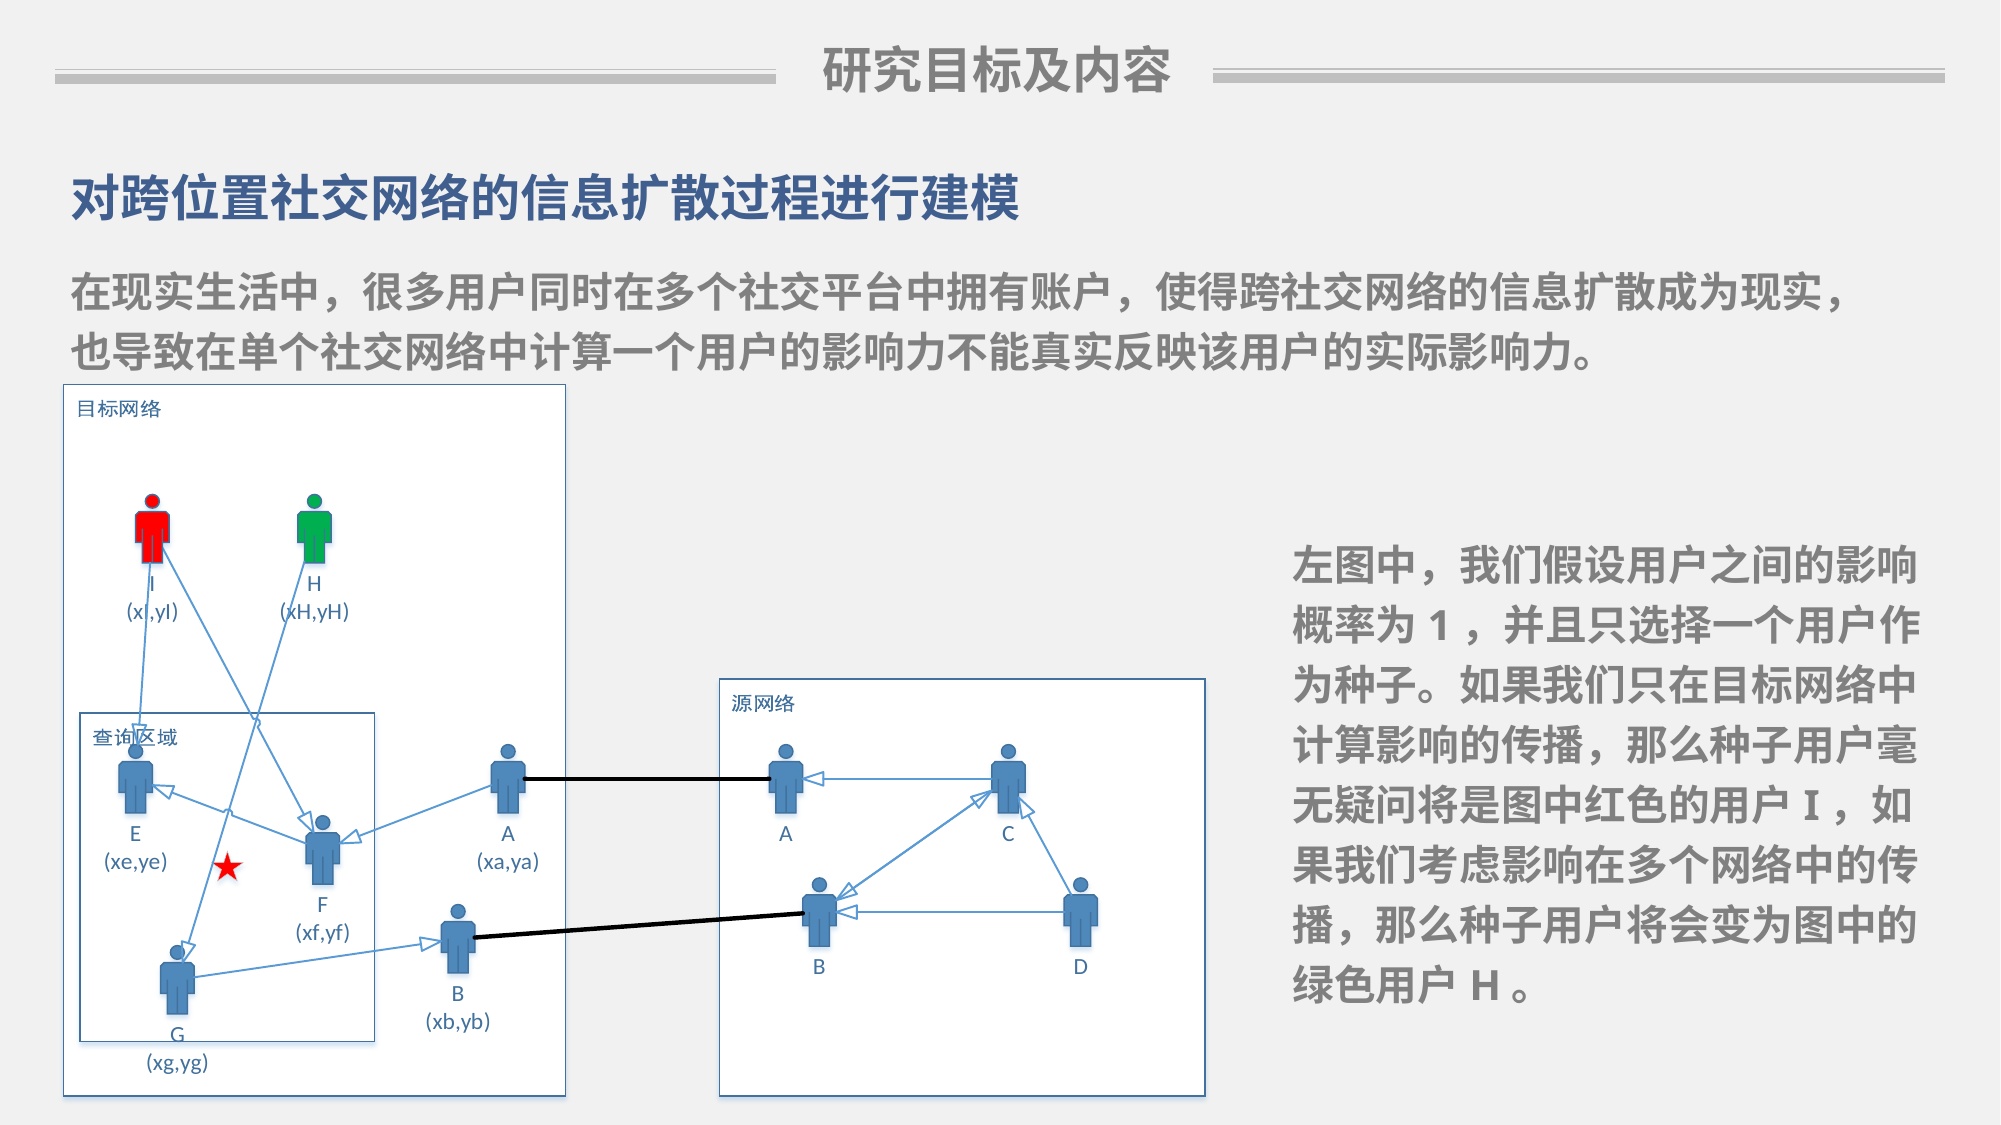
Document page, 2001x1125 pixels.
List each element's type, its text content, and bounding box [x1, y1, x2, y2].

text_box 左图中，我们假设用户之间的影响概率为1，并且只选择一个用户作为种子。如果我们只在目标网络中计算影响的传播，那么种子用户毫无疑问将是图中红色的用户I，如果我们考虑影响在多个网络中的传播，那么种子用户将会变为图中的绿色用户H。 [1277, 521, 1950, 1017]
text_box 研究目标及内容 [782, 30, 1213, 106]
text_box 对跨位置社交网络的信息扩散过程进行建模 [55, 158, 1361, 234]
picture [54, 379, 1214, 1107]
text_box 在现实生活中，很多用户同时在多个社交平台中拥有账户，使得跨社交网络的信息扩散成为现实，也导致在单个社交网络中计算一个用户的影响力不能真实反映该用户的实际影响力。 [55, 248, 1839, 384]
